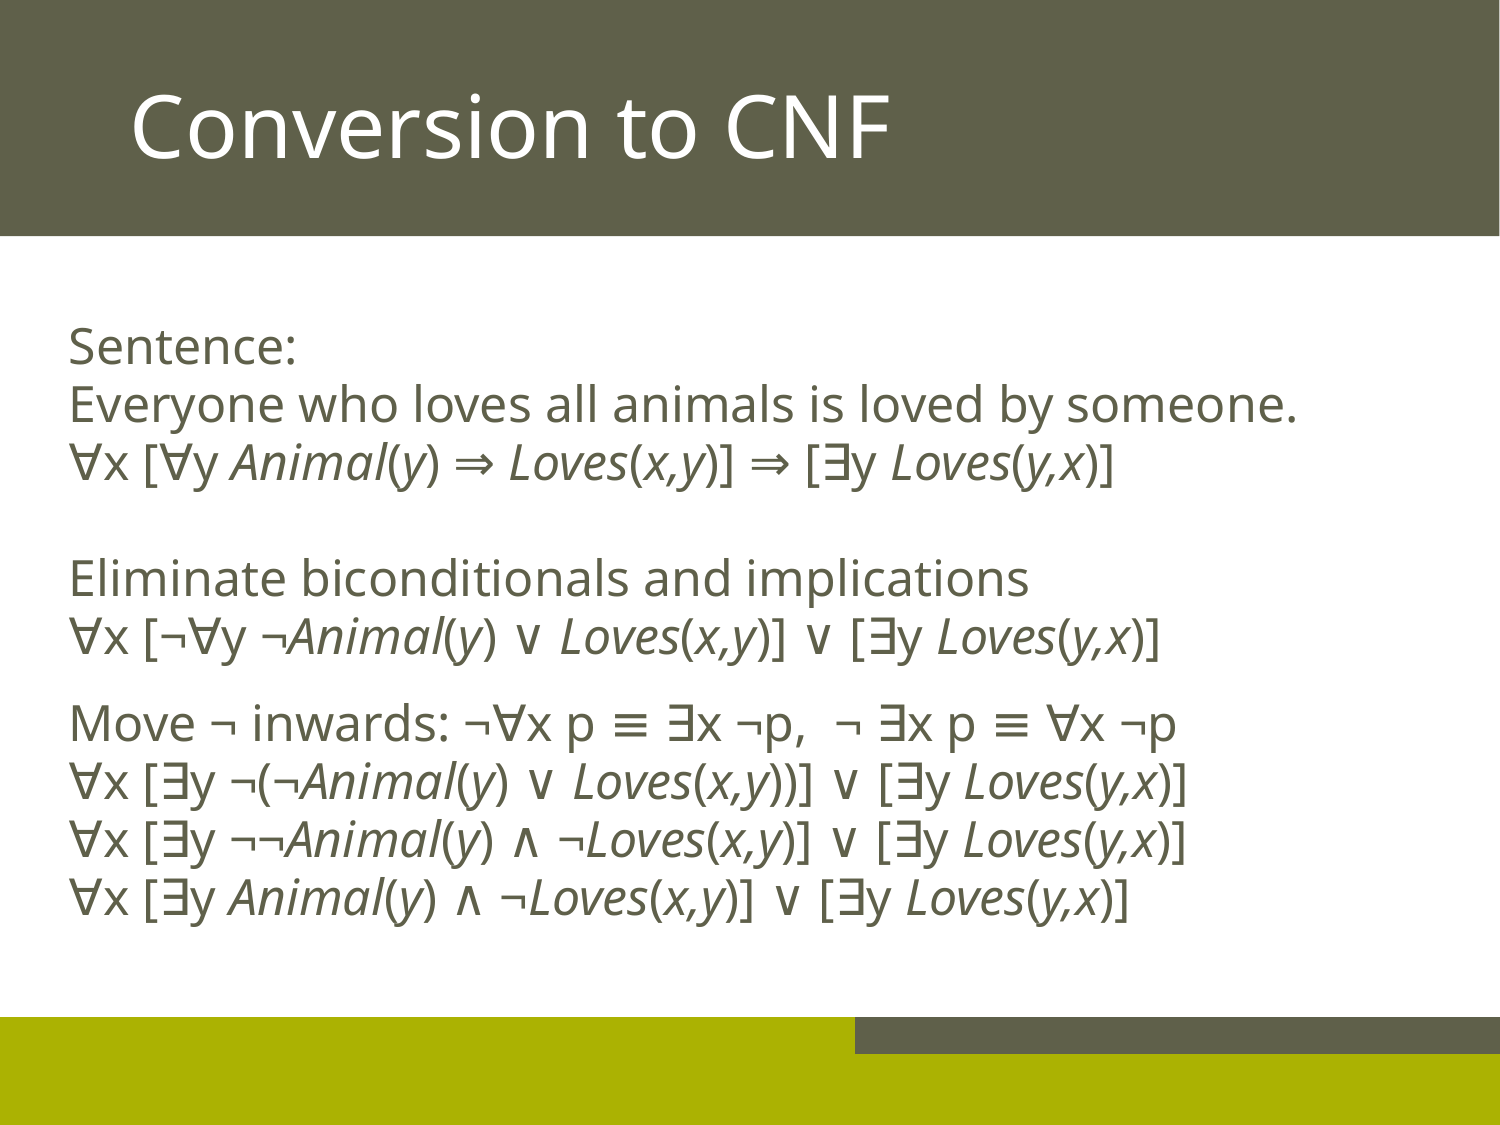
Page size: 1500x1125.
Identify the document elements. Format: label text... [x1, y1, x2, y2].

title Conversion to CNF [0, 0, 1500, 237]
list Sentence: Everyone who loves all animals is loved by someone. ∀x [∀y Animal(y) ⇒ Loves(x,y)] ⇒ [∃y Loves(y,x)] Eliminate biconditionals and implications ∀x [¬∀y ¬Animal(y) ∨ Loves(x,y)] ∨ [∃y Loves(y,x)] Move ¬ inwards: ¬∀x p ≡ ∃x ¬p, ¬ ∃x p ≡ ∀x ¬p ∀x [∃y ¬(¬Animal(y) ∨ Loves(x,y))] ∨ [∃y Loves(y,x)] ∀x [∃y ¬¬Animal(y) ∧ ¬Loves(x,y)] ∨ [∃y Loves(y,x)] ∀x [∃y Animal(y) ∧ ¬Loves(x,y)] ∨ [∃y Loves(y,x)] [12, 326, 1480, 984]
